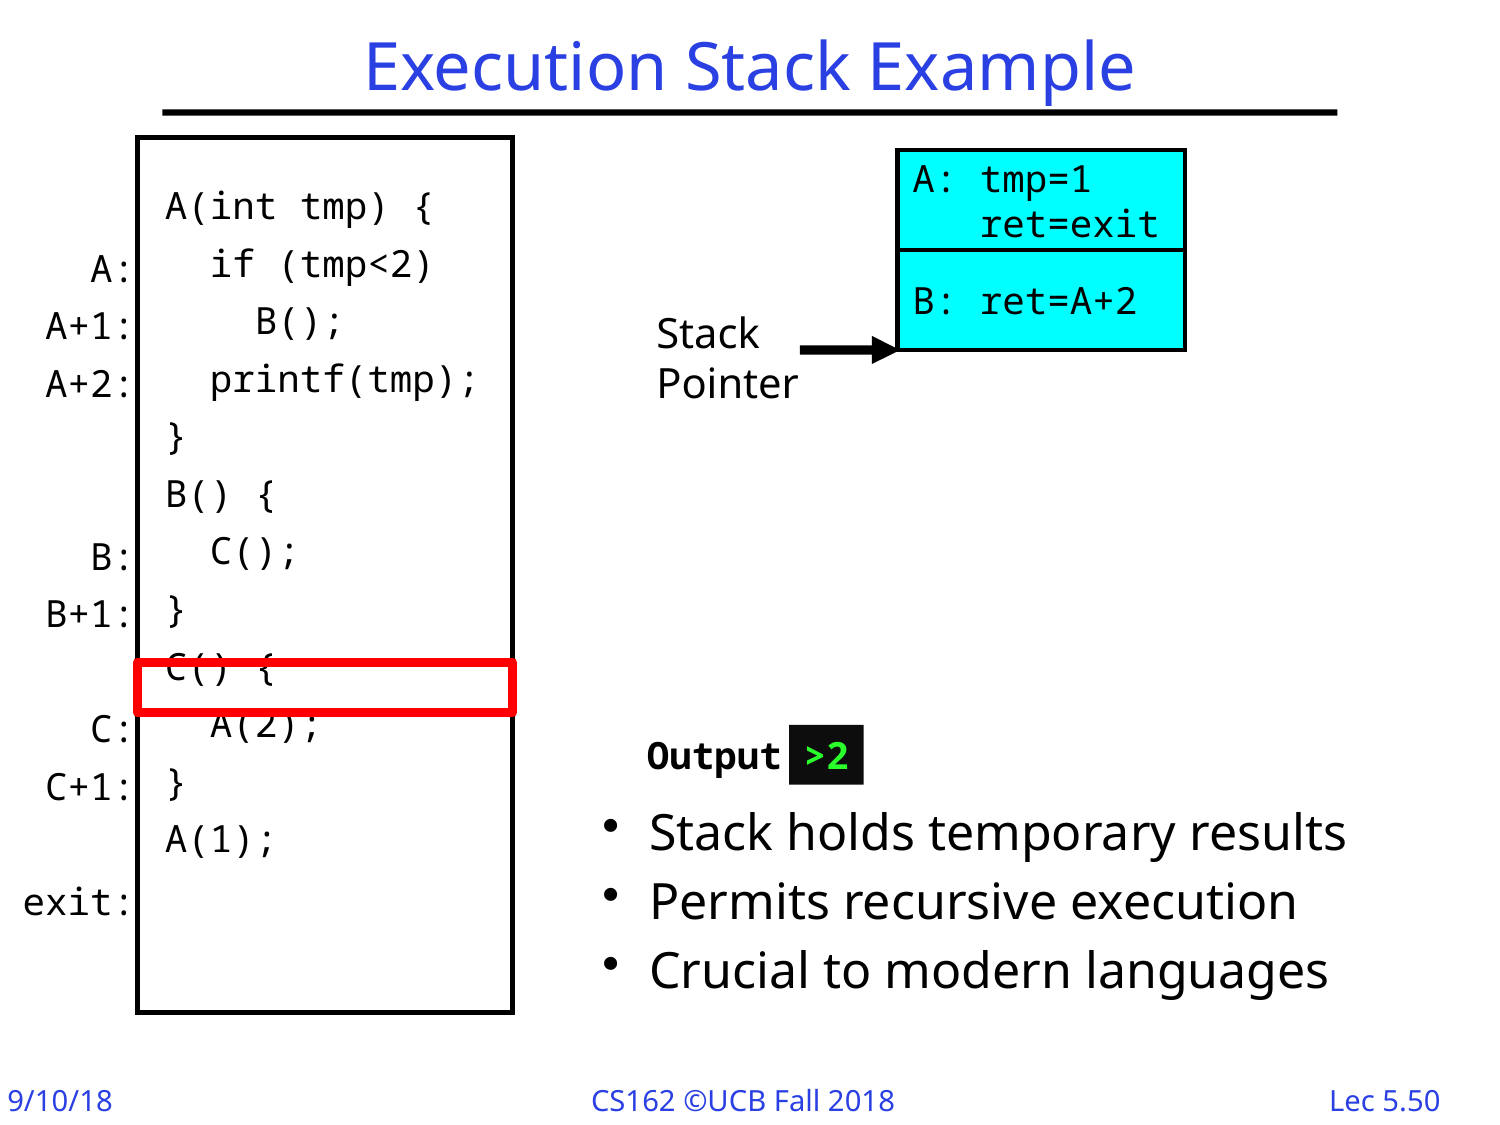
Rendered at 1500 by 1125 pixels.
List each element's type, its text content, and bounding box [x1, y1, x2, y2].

text_box >2 [789, 724, 864, 785]
text_box Output: [632, 724, 789, 785]
text_box A: tmp=1 ret=exit [897, 149, 1186, 249]
text_box A: A+1: A+2: B: B+1: C: C+1: exit: [0, 237, 132, 930]
title Execution Stack Example [162, 24, 1338, 113]
text_box B: ret=A+2 [897, 249, 1186, 350]
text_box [649, 299, 901, 417]
list Stack holds temporary results Permits recursive execution Crucial to modern languages [587, 800, 1425, 1013]
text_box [137, 137, 513, 1013]
